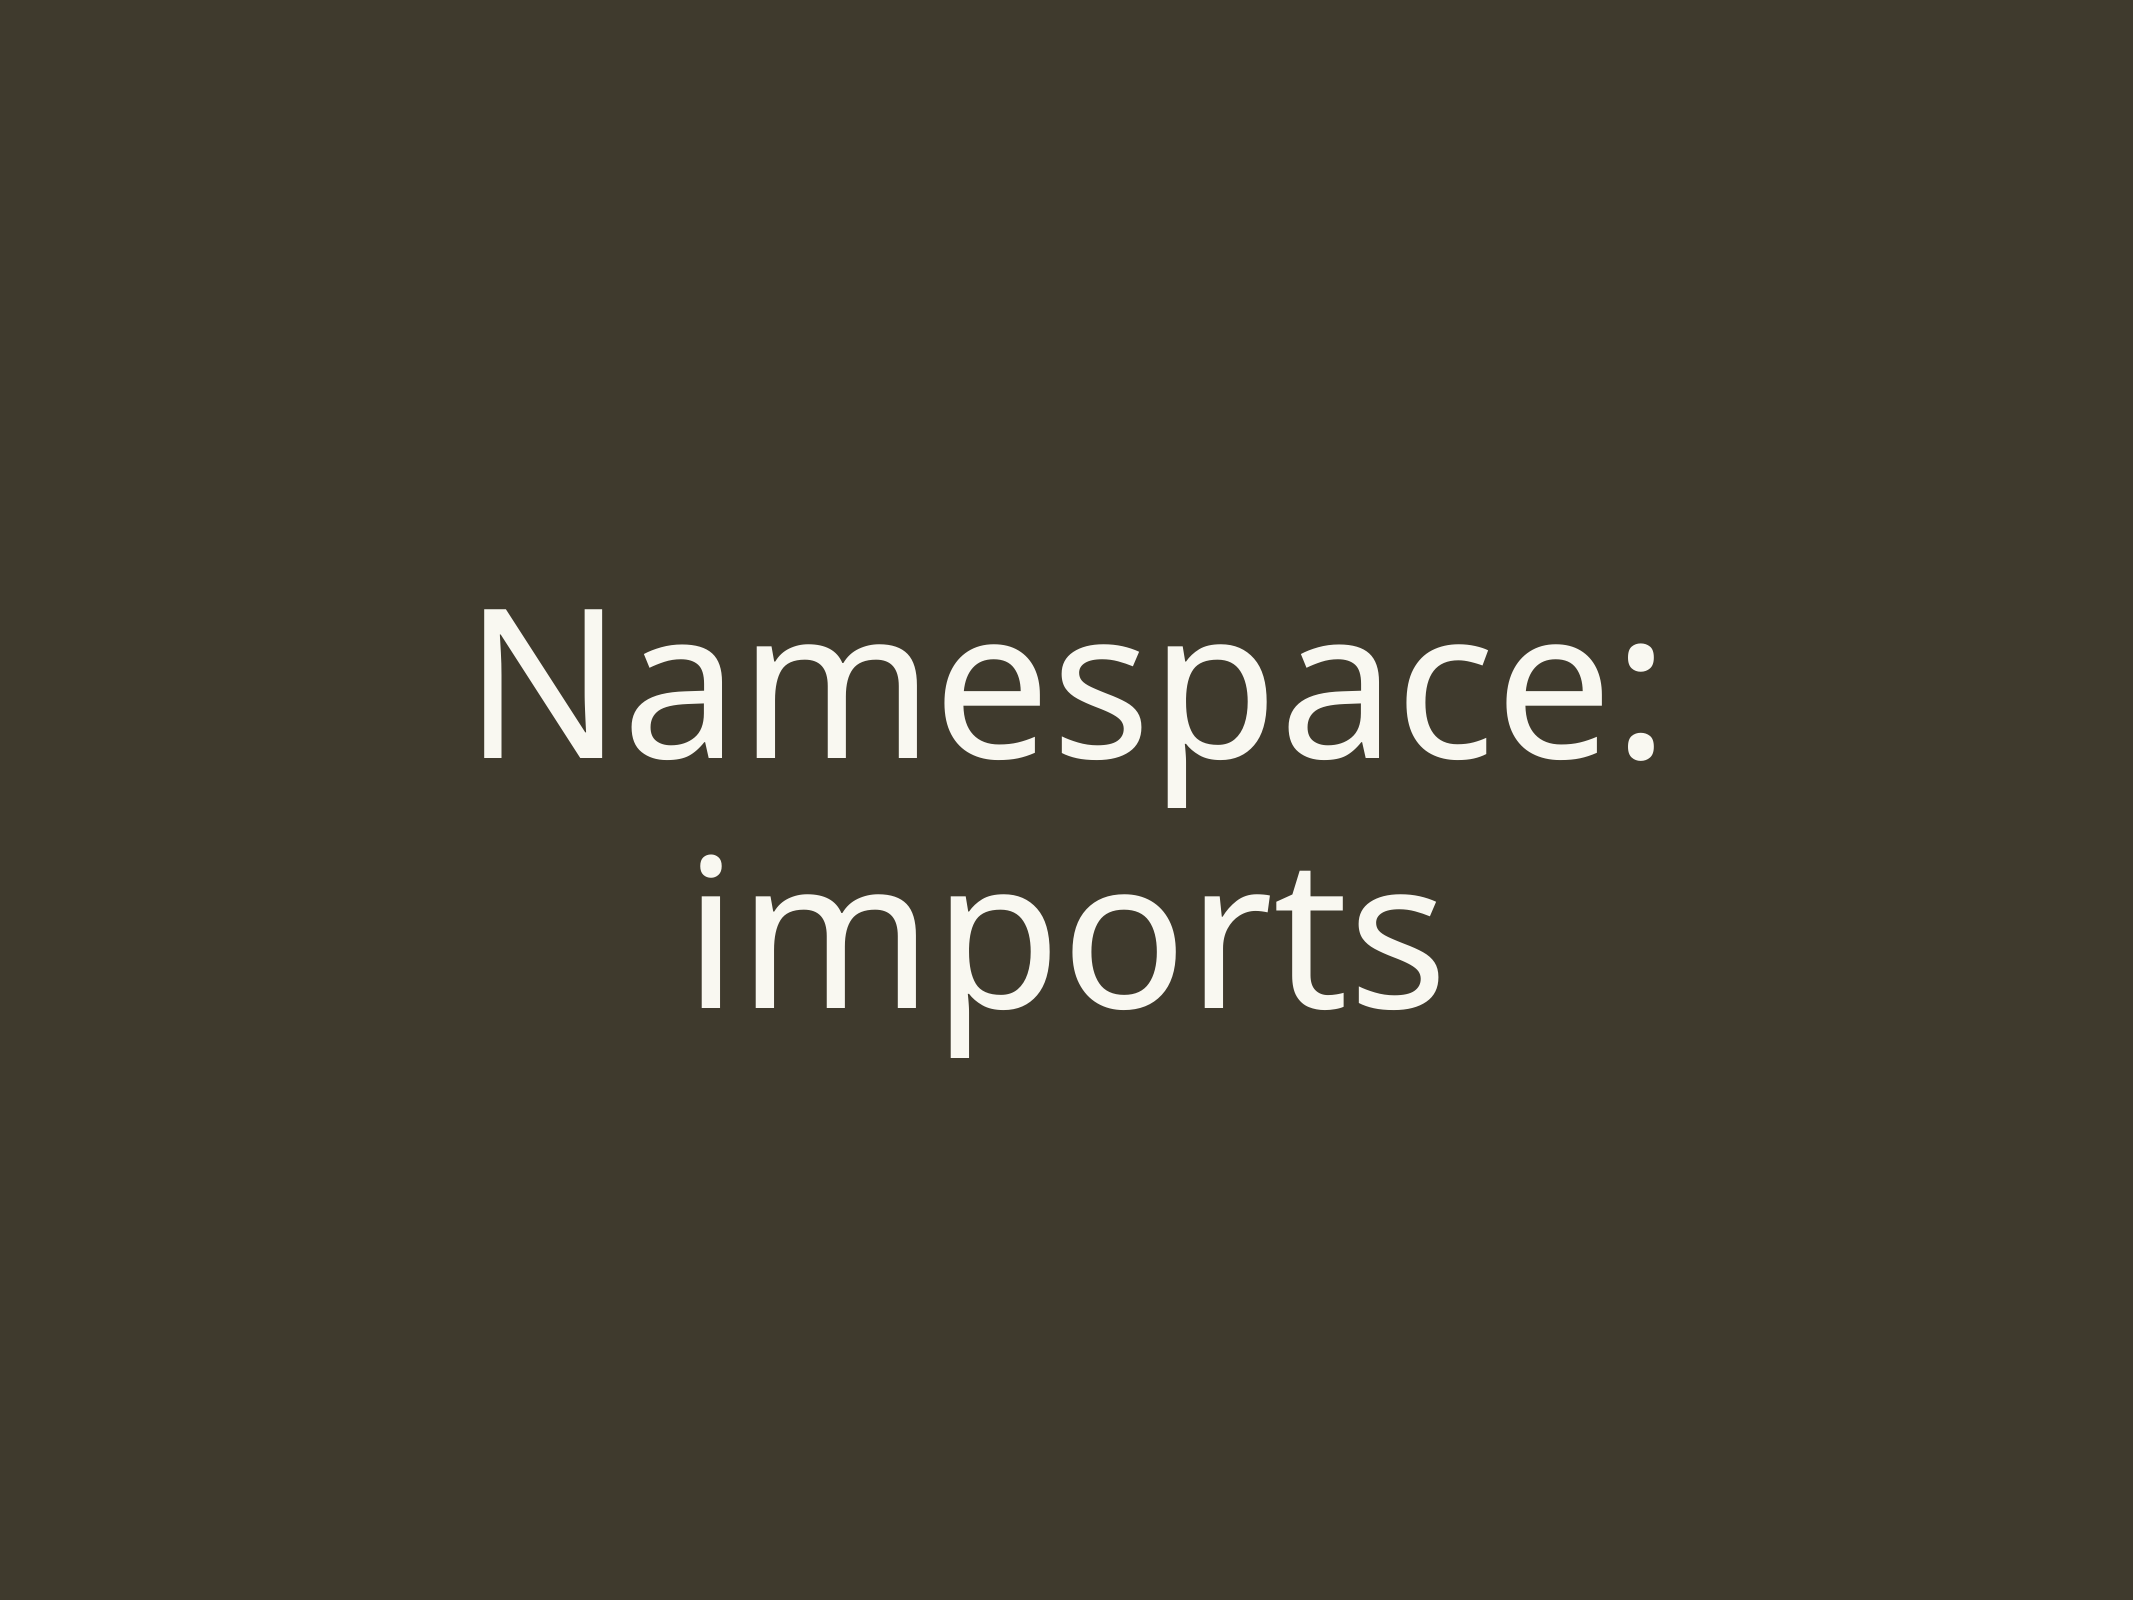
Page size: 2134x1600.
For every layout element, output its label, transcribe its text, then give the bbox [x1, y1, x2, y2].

title Namespace: imports [207, 486, 1926, 1113]
